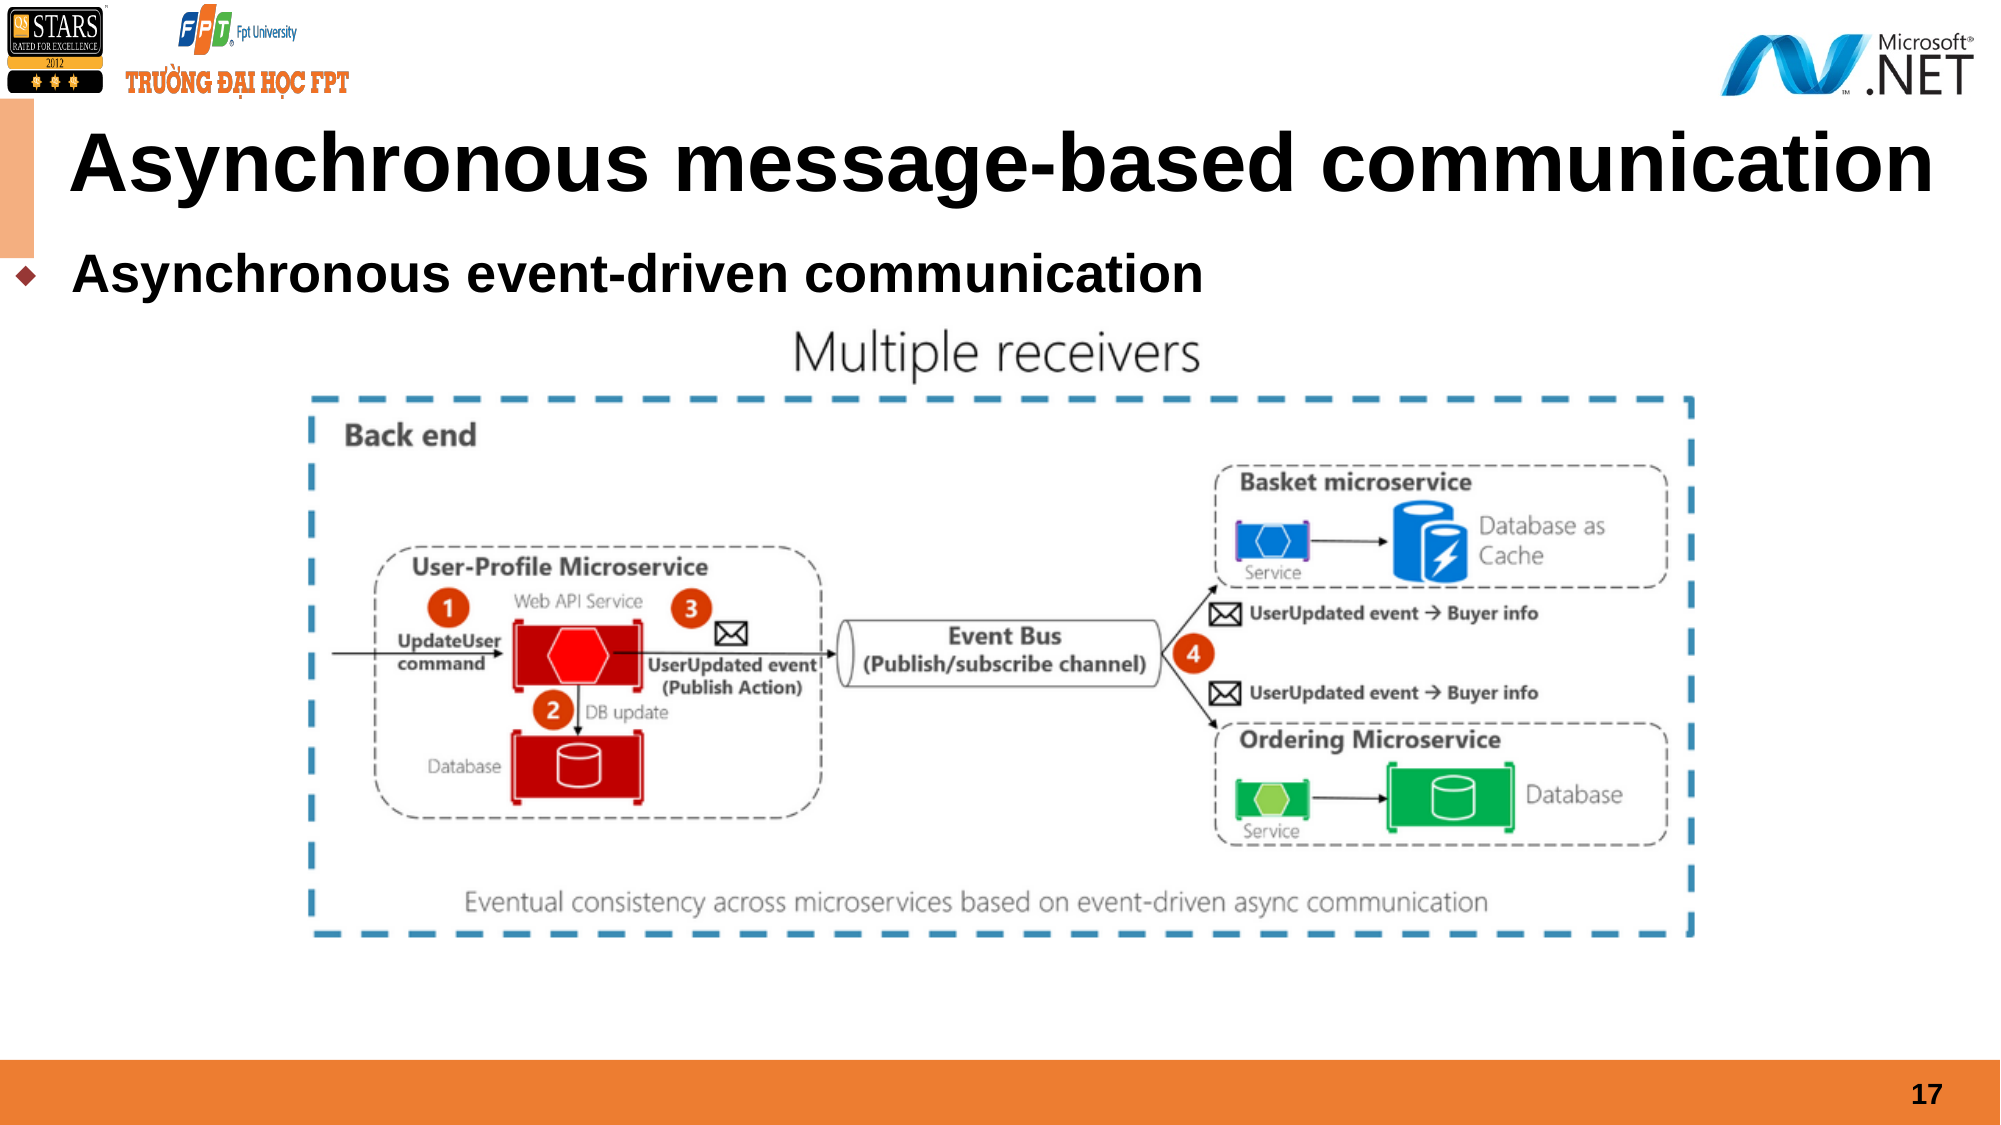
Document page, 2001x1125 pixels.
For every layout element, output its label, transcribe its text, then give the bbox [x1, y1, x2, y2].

picture [1685, 0, 2001, 129]
list Asynchronous event-driven communication [0, 217, 2000, 1057]
slide_number 17 [1508, 1063, 1959, 1123]
picture [295, 324, 1734, 980]
title Asynchronous message-based communication [53, 111, 2000, 217]
picture [7, 4, 349, 99]
